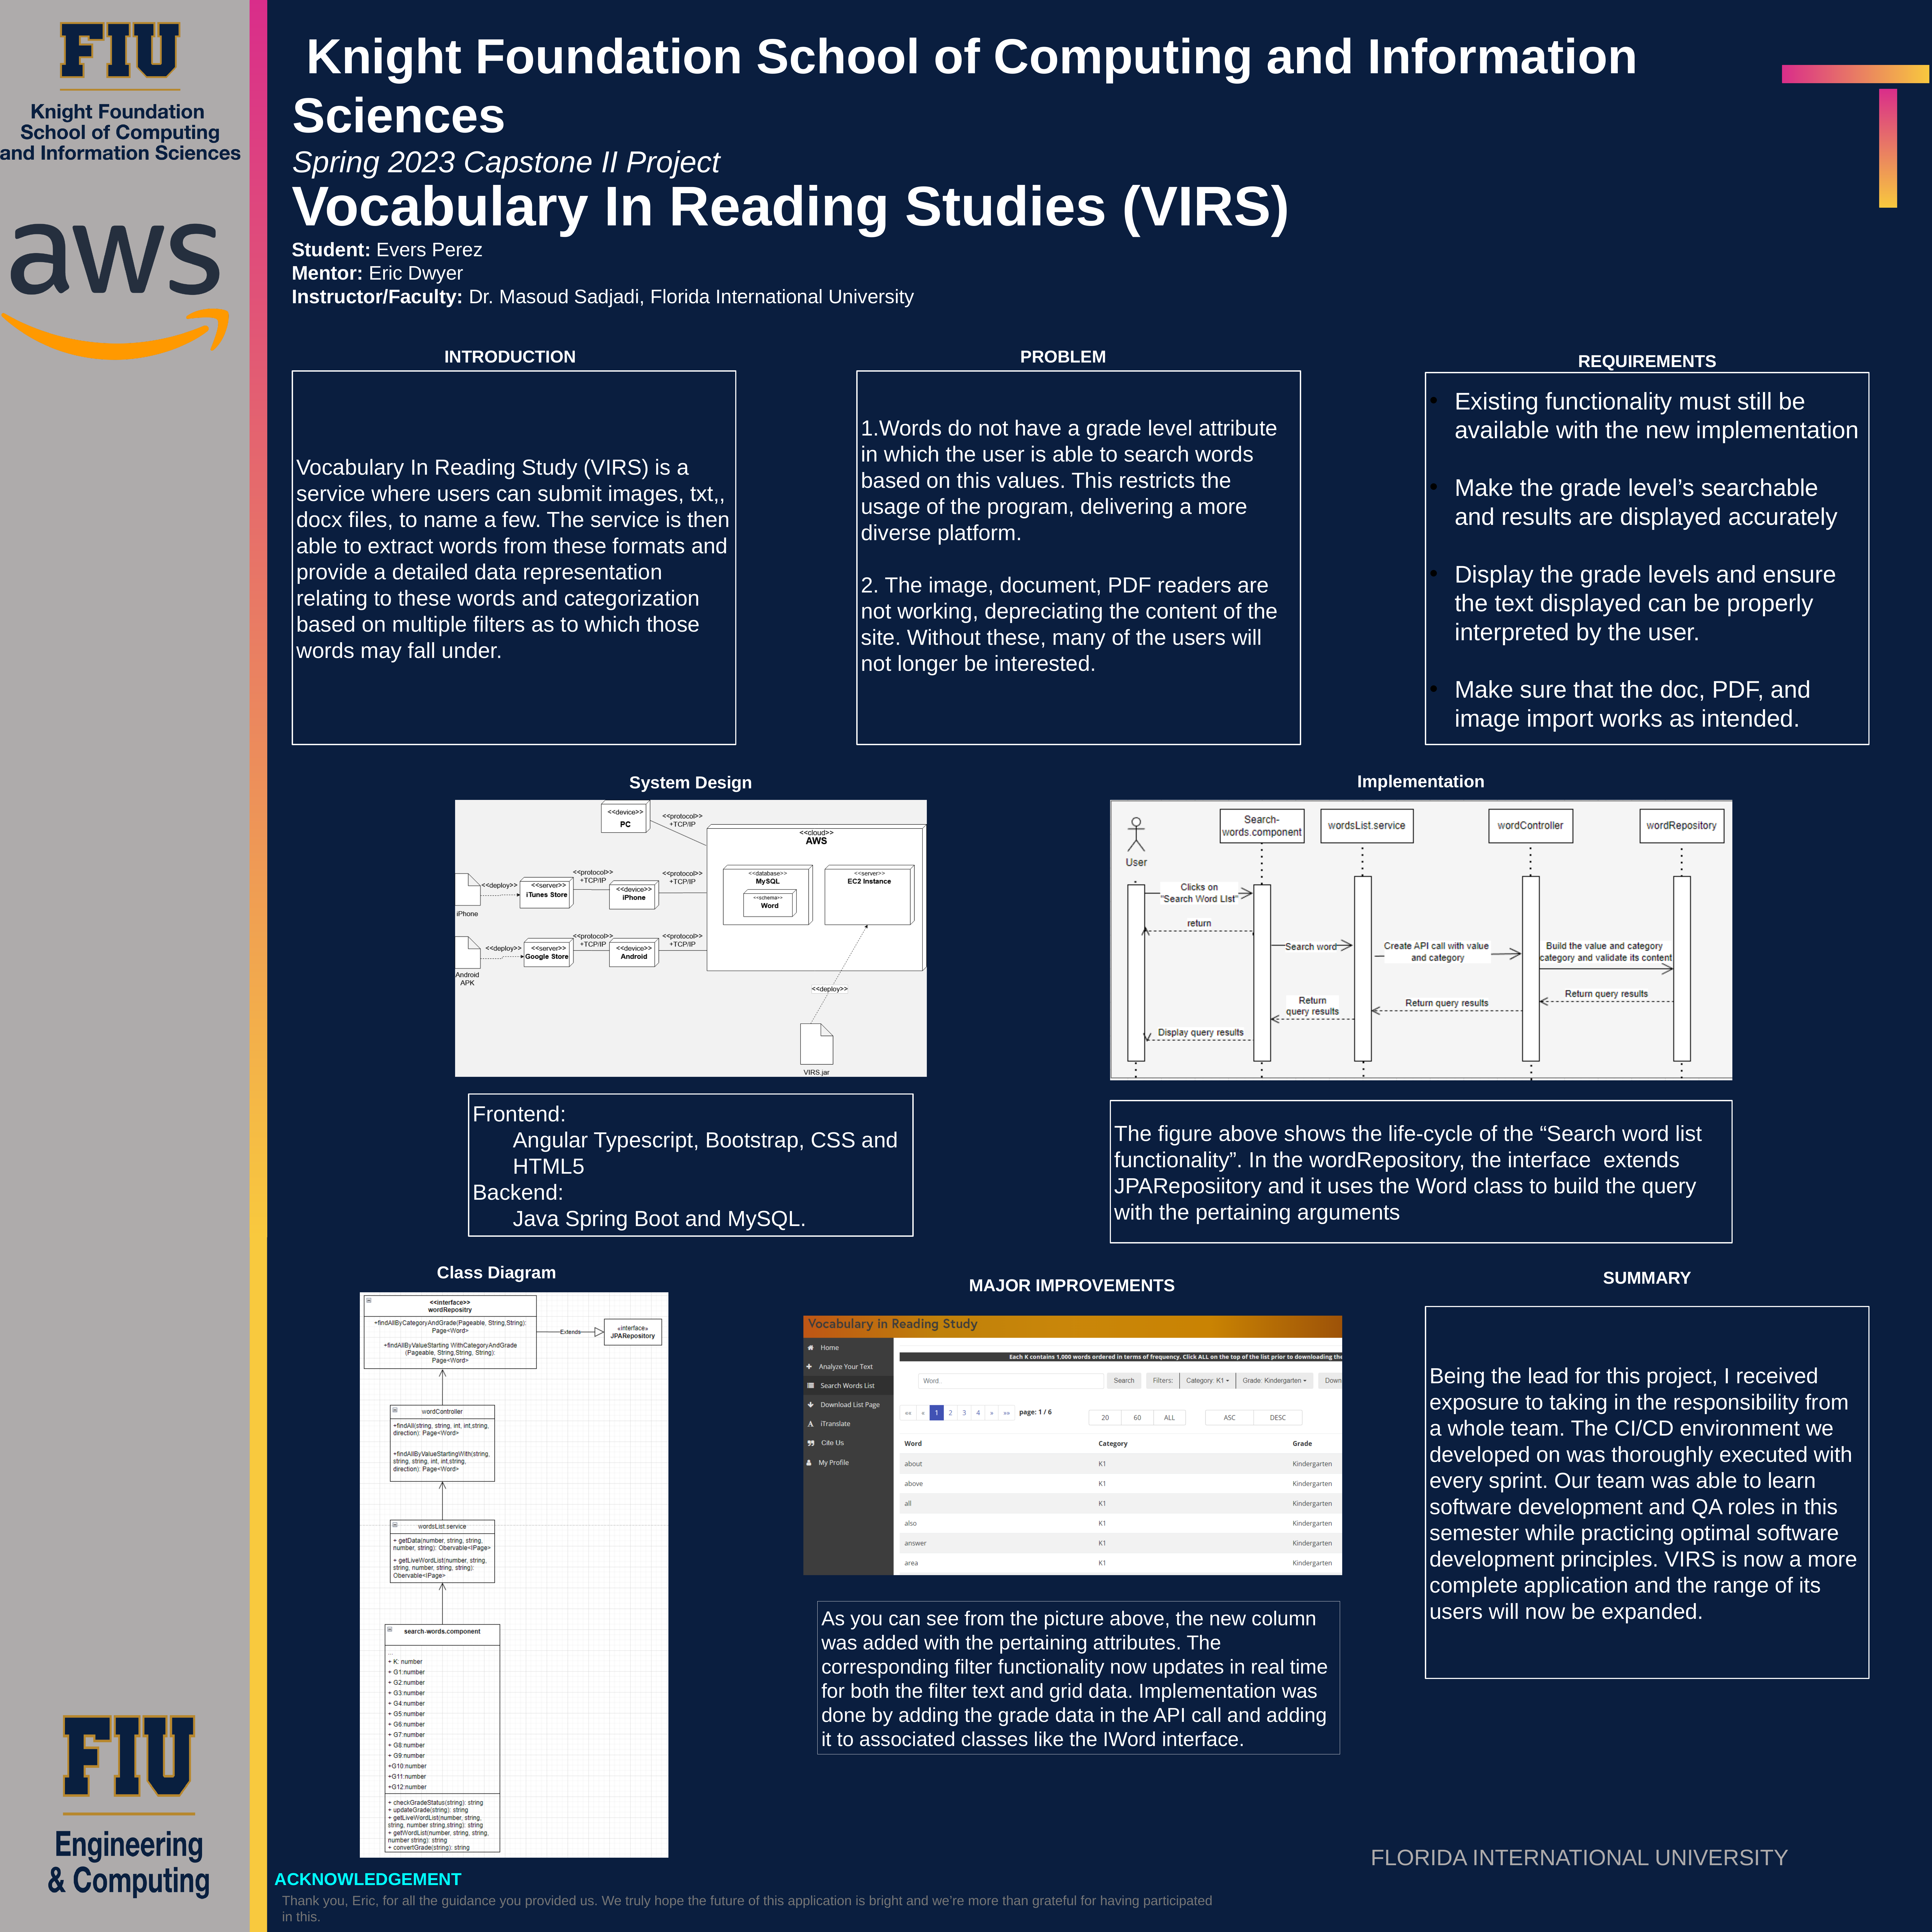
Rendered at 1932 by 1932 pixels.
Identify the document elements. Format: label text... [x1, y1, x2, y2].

text_box SUMMARY [1557, 1265, 1738, 1289]
text_box Existing functionality must still be available with the new implementation Make the grade level’s searchable and results are displayed accurately Display the grade levels and ensure the text displayed can be properly interpreted by the user. Make sure that the doc, PDF, and image import works as intended. [1425, 372, 1869, 745]
text_box INTRODUCTION [419, 344, 601, 368]
picture [0, 223, 230, 361]
picture [0, 22, 240, 160]
text_box The figure above shows the life-cycle of the “Search word list functionality”. In the wordRepository, the interface extends JPAReposiitory and it uses the Word class to build the query with the pertaining arguments [1110, 1100, 1732, 1243]
picture [267, 0, 1932, 1932]
text_box Knight Foundation School of Computing and Information Sciences Spring 2023 Capstone II Project [288, 22, 1777, 168]
text_box Vocabulary In Reading Studies (VIRS) Student: Evers Perez Mentor: Eric Dwyer Instructor/Faculty: Dr. Masoud Sadjadi, Florida International University [288, 168, 1838, 309]
text_box Frontend: Angular Typescript, Bootstrap, CSS and HTML5 Backend: Java Spring Boot and MySQL. [469, 1094, 913, 1236]
text_box Thank you, Eric, for all the guidance you provided us. We truly hope the future of this application is bright and we’re more than grateful for having participated in this. [279, 1890, 1223, 1926]
text_box REQUIREMENTS [1557, 348, 1738, 372]
text_box ACKNOWLEDGEMENT [267, 1866, 469, 1890]
text_box Vocabulary In Reading Study (VIRS) is a service where users can submit images, txt,, docx files, to name a few. The service is then able to extract words from these formats and provide a detailed data representation relating to these words and categorization based on multiple filters as to which those words may fall under. [292, 371, 736, 745]
text_box Being the lead for this project, I received exposure to taking in the responsibility from a whole team. The CI/CD environment we developed on was thoroughly executed with every sprint. Our team was able to learn software development and QA roles in this semester while practicing optimal software development principles. VIRS is now a more complete application and the range of its users will now be expanded. [1425, 1307, 1869, 1678]
text_box Implementation [1330, 769, 1512, 793]
text_box As you can see from the picture above, the new column was added with the pertaining attributes. The corresponding filter functionality now updates in real time for both the filter text and grid data. Implementation was done by adding the grade data in the API call and adding it to associated classes like the IWord interface. [817, 1601, 1340, 1754]
text_box PROBLEM [972, 344, 1154, 368]
picture [48, 1715, 209, 1899]
text_box Class Diagram [406, 1260, 587, 1284]
text_box System Design [600, 770, 782, 794]
text_box 1.Words do not have a grade level attribute in which the user is able to search words based on this values. This restricts the usage of the program, delivering a more diverse platform. 2. The image, document, PDF readers are not working, depreciating the content of the site. Without these, many of the users will not longer be interested. [857, 371, 1301, 745]
text_box MAJOR IMPROVEMENTS [952, 1272, 1192, 1297]
